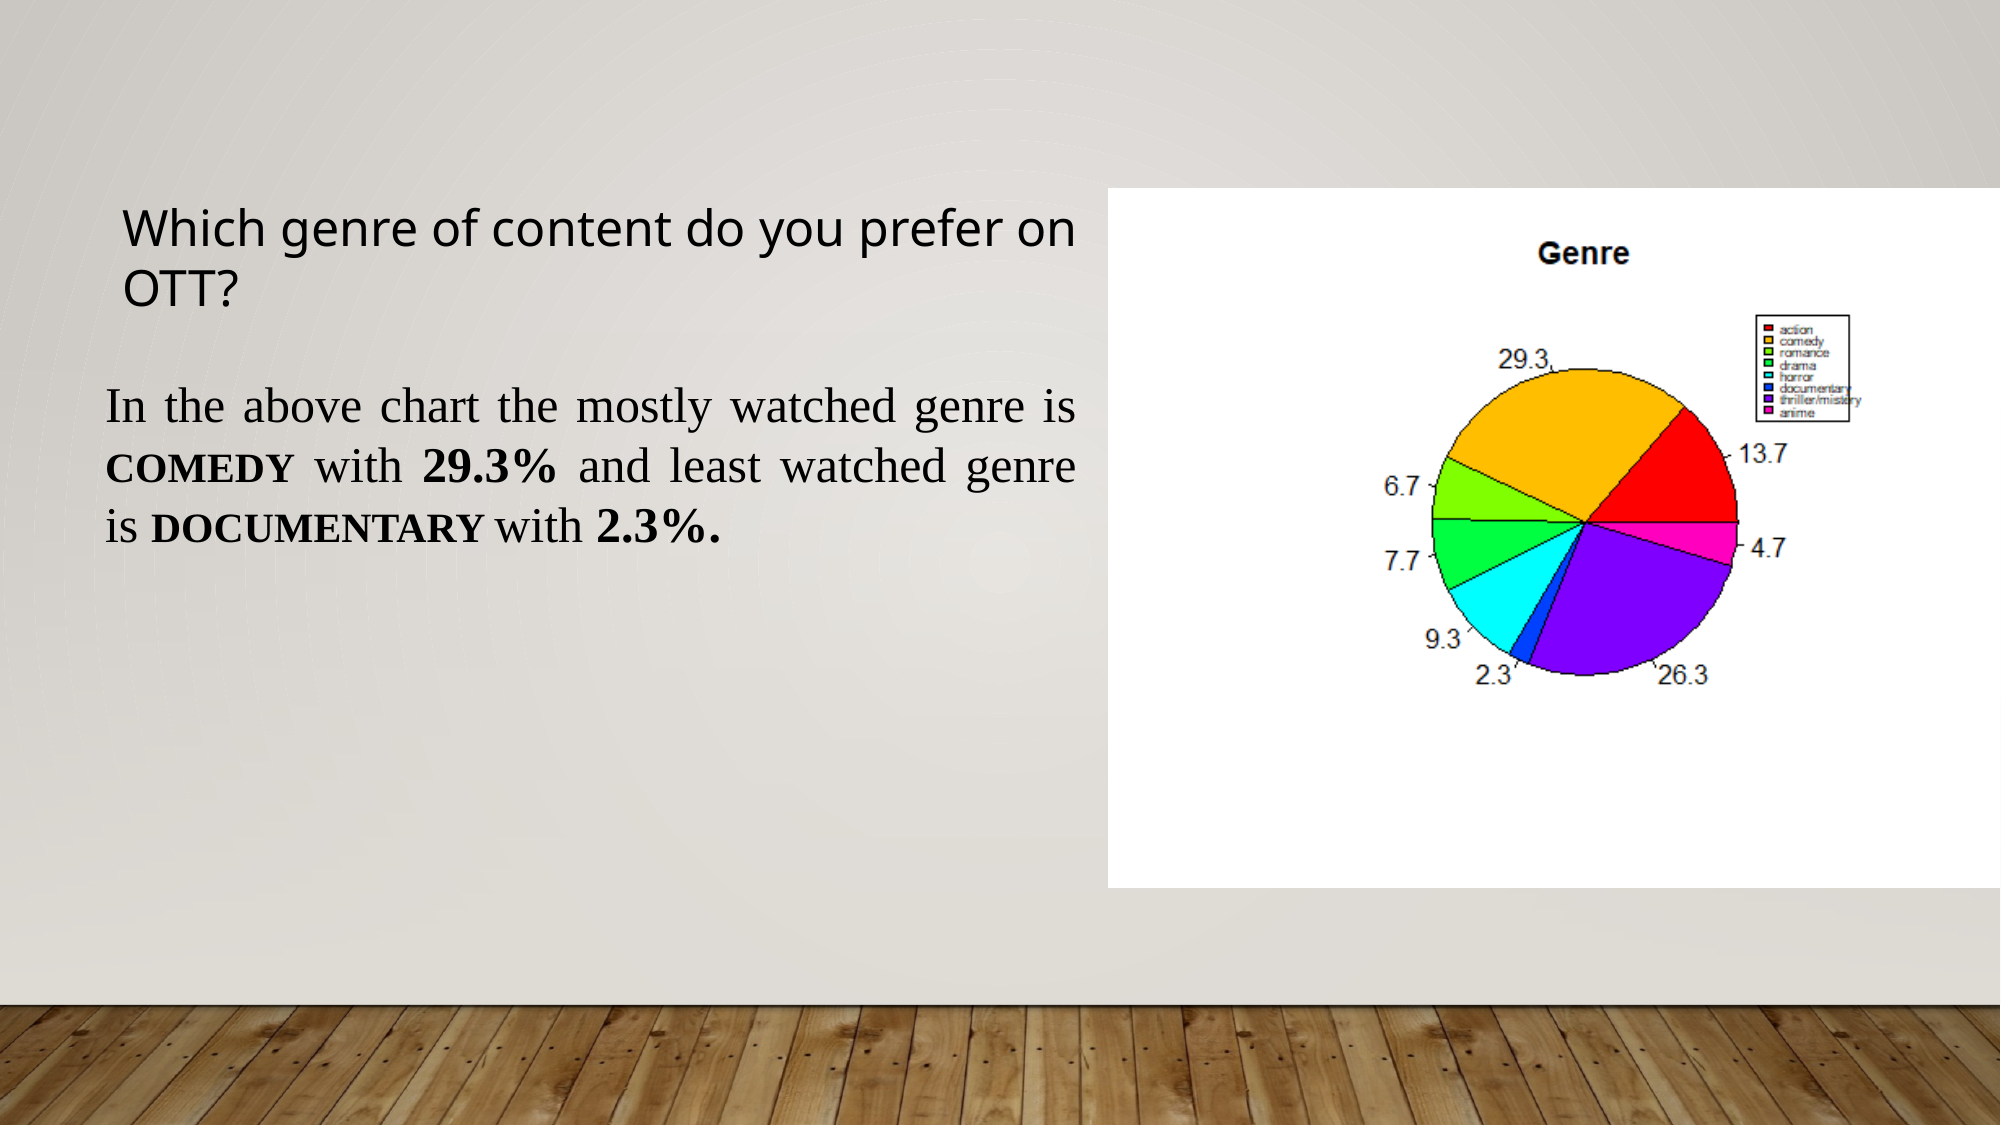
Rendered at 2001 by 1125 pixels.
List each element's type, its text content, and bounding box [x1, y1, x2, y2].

text_box In the above chart the mostly watched genre is COMEDY with 29.3% and least watched genre is DOCUMENTARY with 2.3%. [90, 365, 1092, 561]
picture [1108, 188, 2000, 889]
picture [0, 1005, 2000, 1125]
text_box Which genre of content do you prefer on OTT? [107, 188, 1108, 324]
